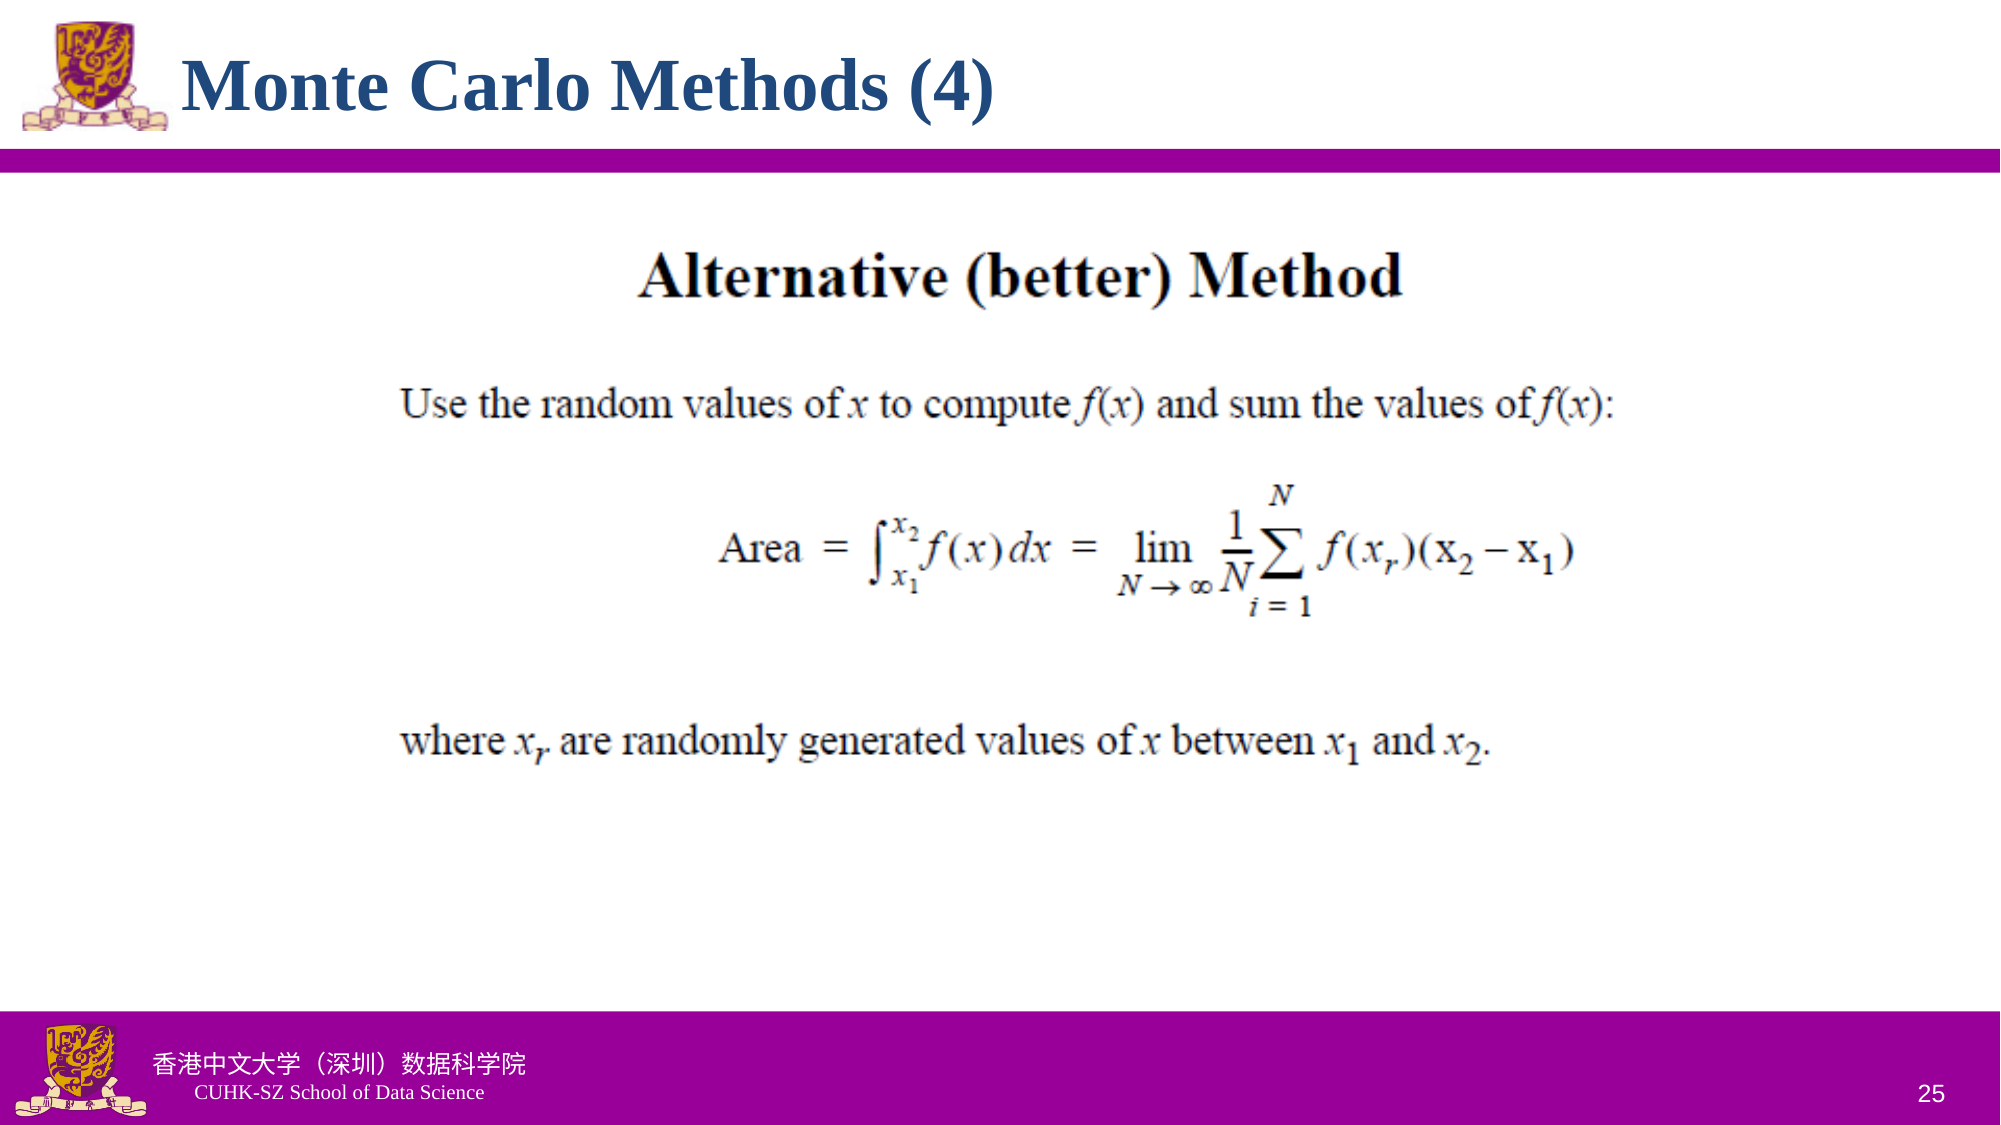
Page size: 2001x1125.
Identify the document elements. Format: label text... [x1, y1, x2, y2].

picture [14, 1023, 149, 1117]
title Monte Carlo Methods (4) [166, 23, 1721, 138]
picture [375, 366, 1637, 778]
picture [617, 238, 1425, 321]
picture [21, 20, 173, 131]
slide_number 25 [1493, 1070, 1961, 1125]
